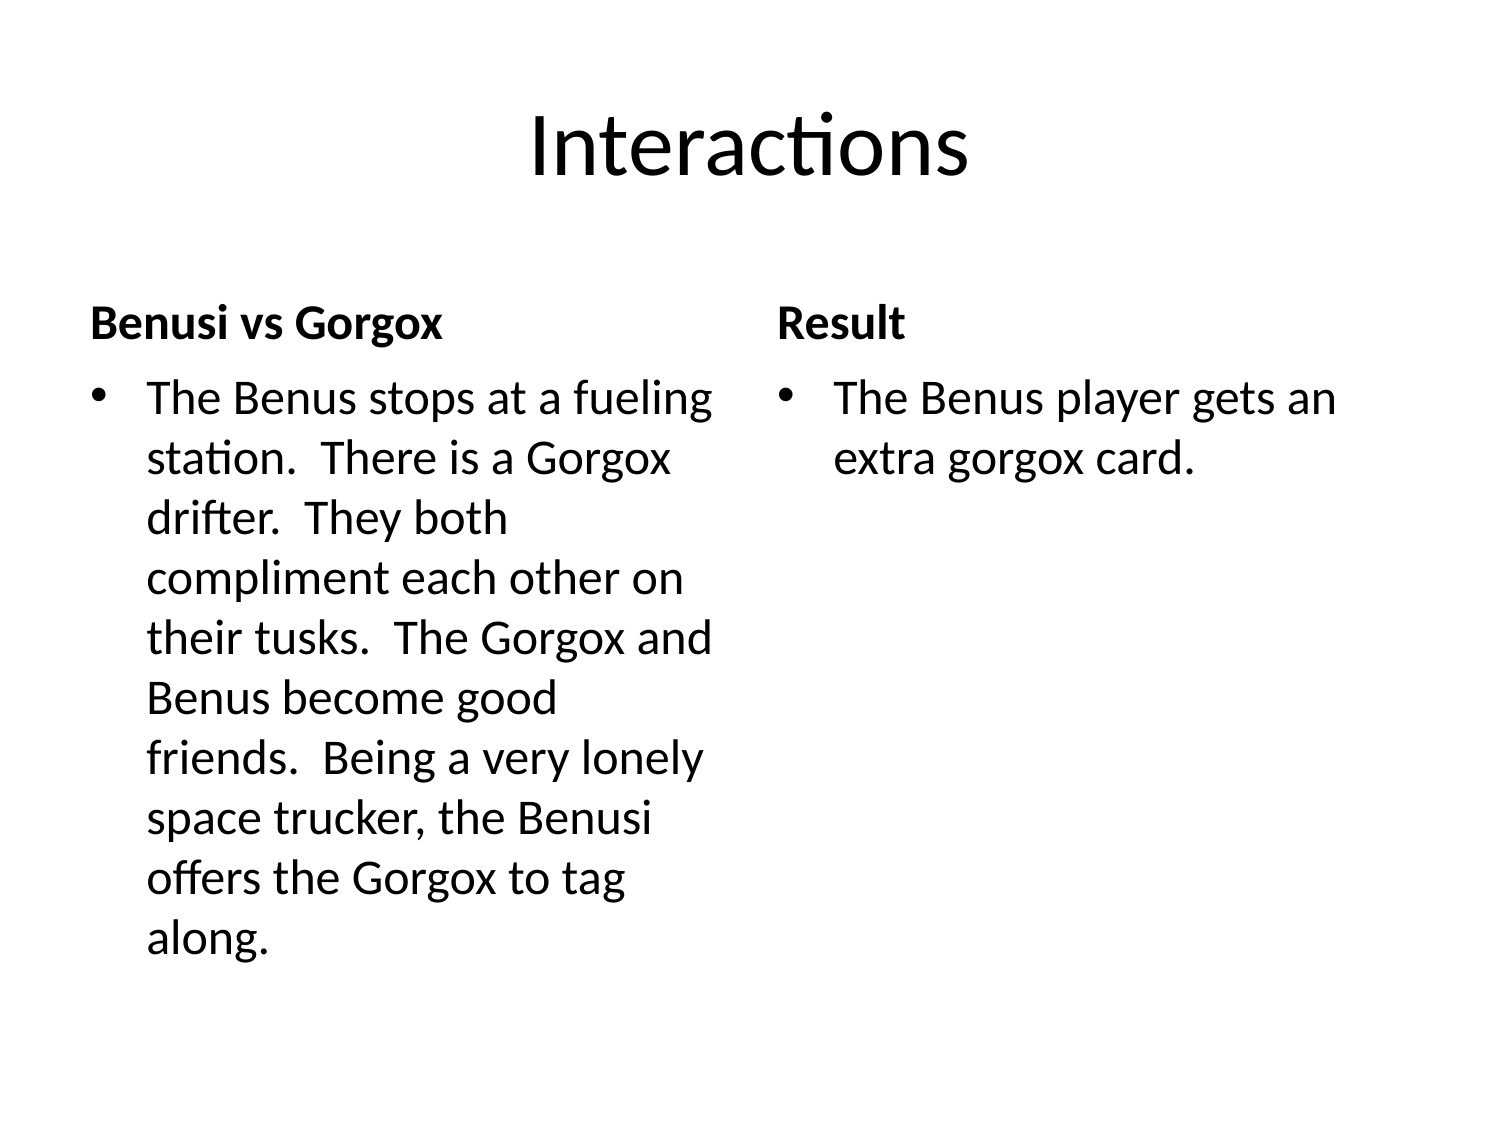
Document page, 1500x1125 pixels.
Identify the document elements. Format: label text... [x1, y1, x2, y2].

list The Benus stops at a fueling station. There is a Gorgox drifter. They both compliment each other on their tusks. The Gorgox and Benus become good friends. Being a very lonely space trucker, the Benusi offers the Gorgox to tag along. [75, 356, 738, 1005]
title Interactions [75, 45, 1425, 233]
list The Benus player gets an extra gorgox card. [761, 356, 1425, 1005]
list Benusi vs Gorgox [75, 251, 738, 356]
list Result [761, 251, 1425, 356]
